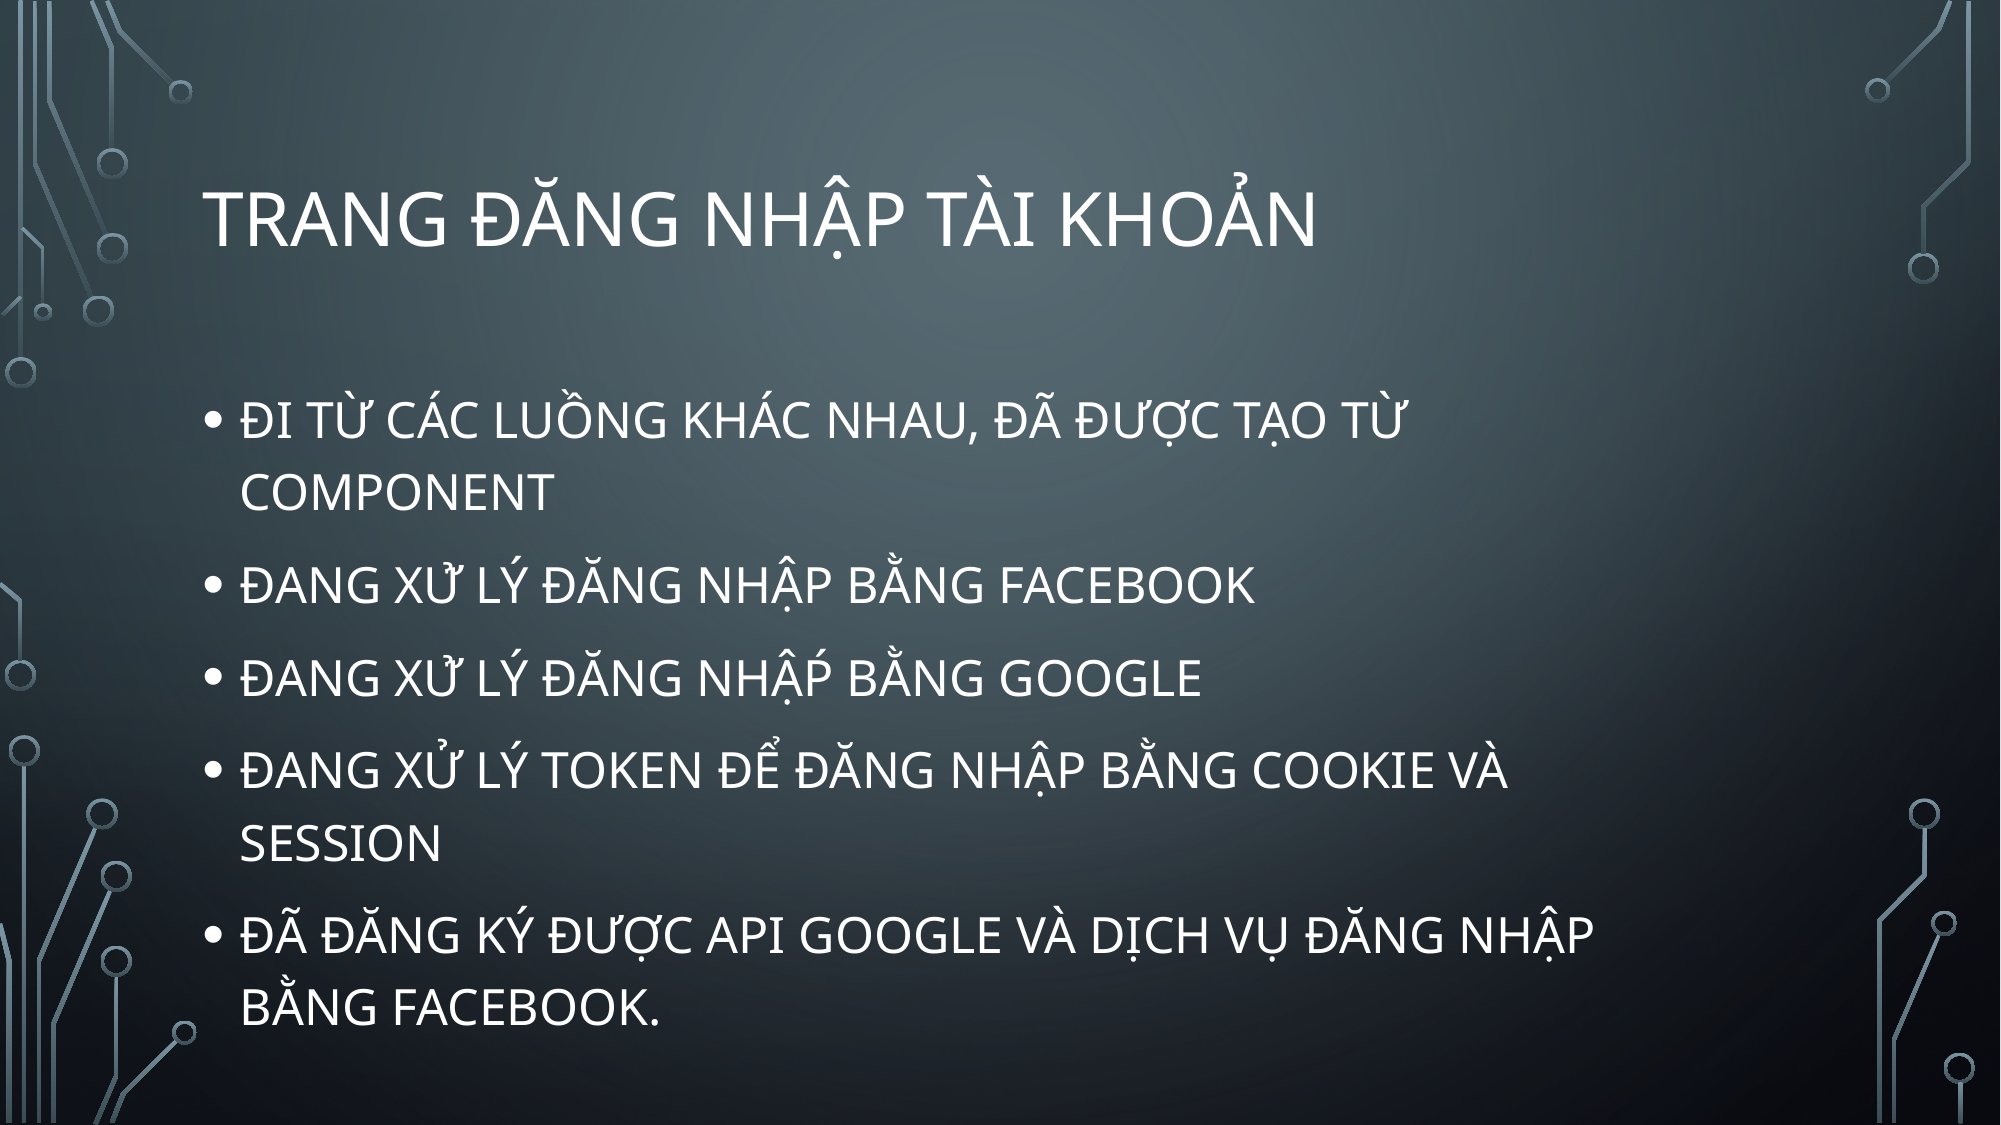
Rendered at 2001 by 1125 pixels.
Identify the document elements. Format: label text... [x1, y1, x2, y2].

list ĐI TỪ CÁC LUỒNG KHÁC NHAU, ĐÃ ĐƯỢC TẠO TỪ COMPONENT ĐANG XỬ LÝ ĐĂNG NHẬP BẰNG FACEBOOK ĐANG XỬ LÝ ĐĂNG NHẬṔ BẰNG GOOGLE ĐANG XỬ LÝ TOKEN ĐỂ ĐĂNG NHẬP BẰNG COOKIE VÀ SESSION ĐÃ ĐĂNG KÝ ĐƯỢC API GOOGLE VÀ DỊCH VỤ ĐĂNG NHẬP BẰNG FACEBOOK. [187, 369, 1669, 950]
title Trang đăng NHẬP tài khoản [187, 101, 1813, 344]
